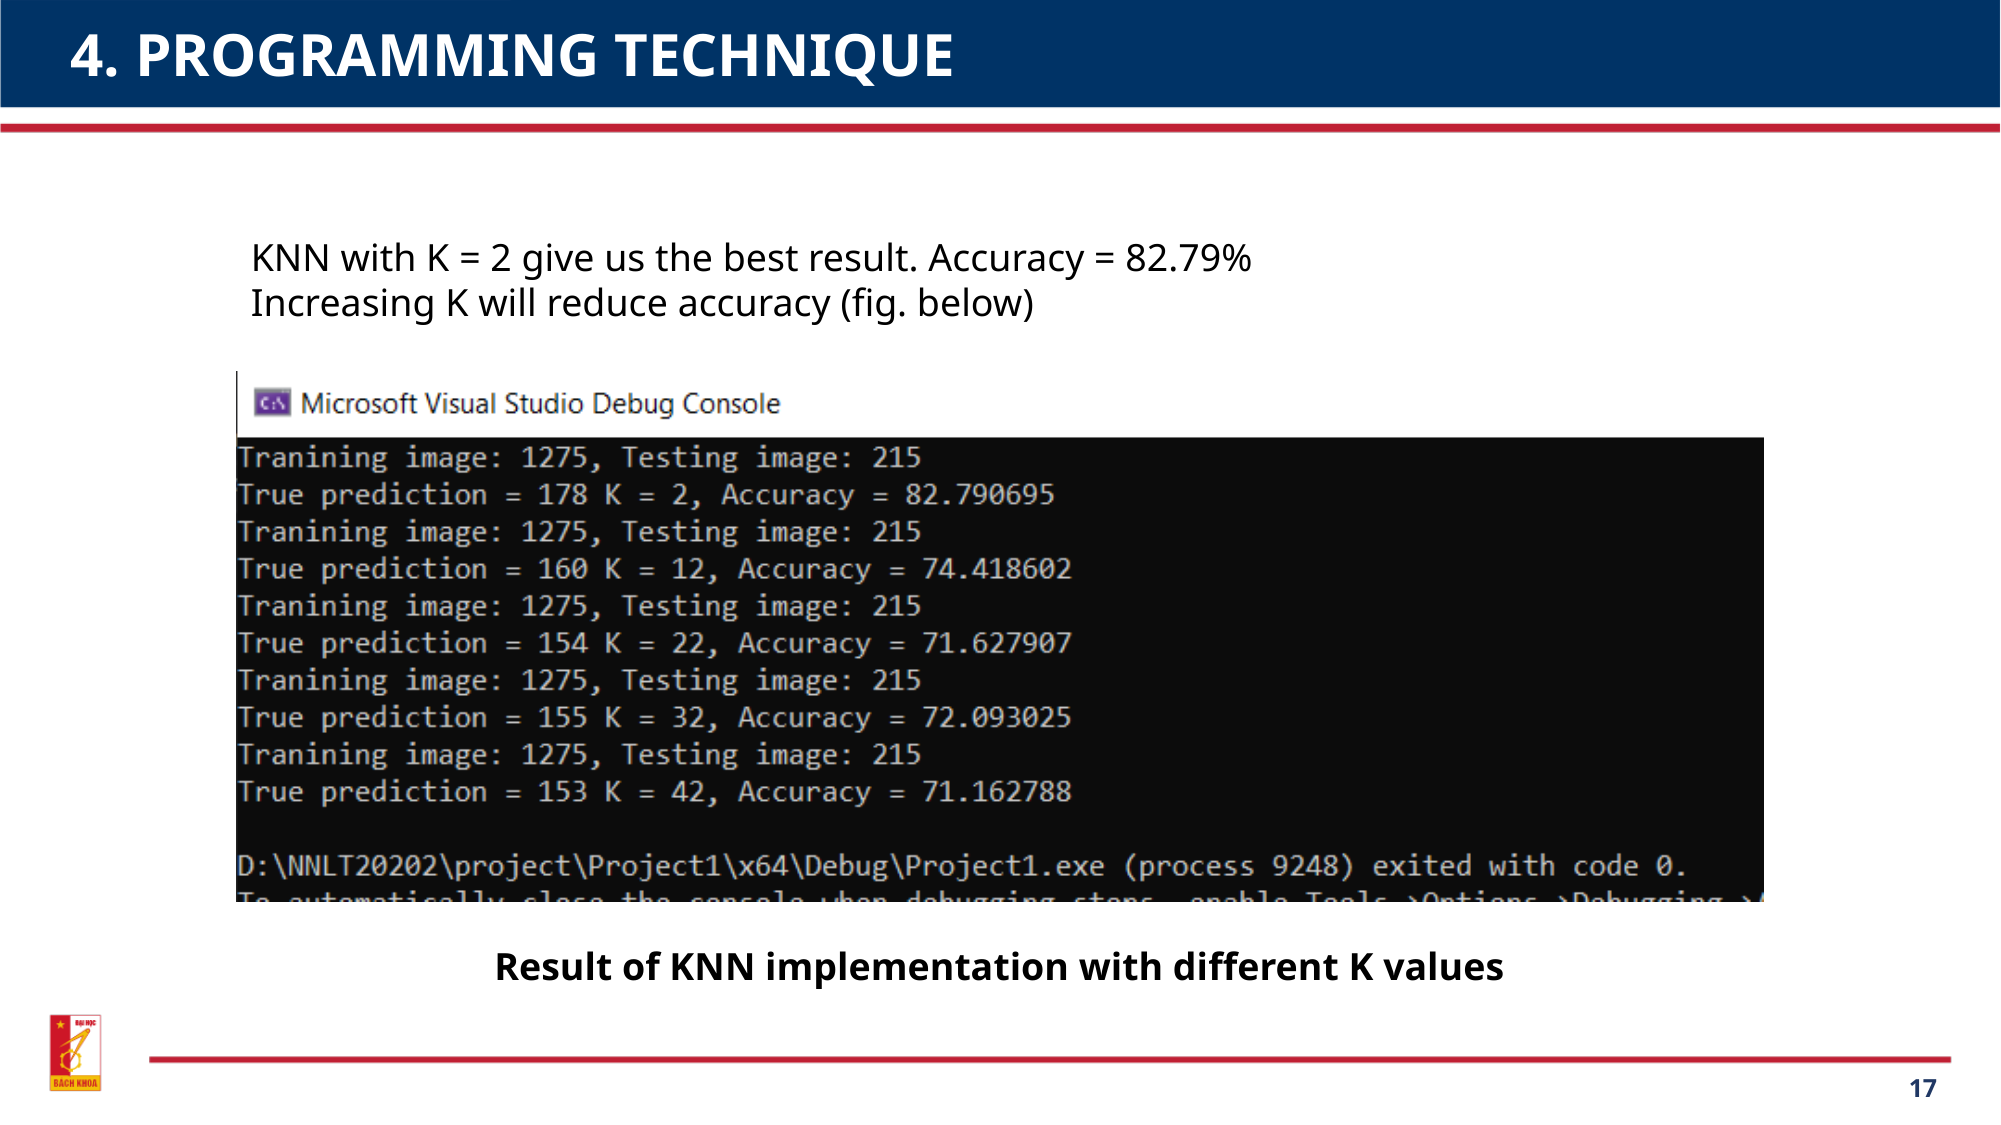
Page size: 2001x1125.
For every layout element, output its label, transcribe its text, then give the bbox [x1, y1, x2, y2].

text_box KNN with K = 2 give us the best result. Accuracy = 82.79% Increasing K will reduce accuracy (fig. below) [236, 227, 1278, 371]
slide_number 17 [1502, 1065, 1953, 1125]
title 4. PROGRAMMING TECHNIQUE [55, 18, 1945, 91]
picture [0, 0, 2001, 1125]
text_box Result of KNN implementation with different K values [107, 935, 1893, 996]
